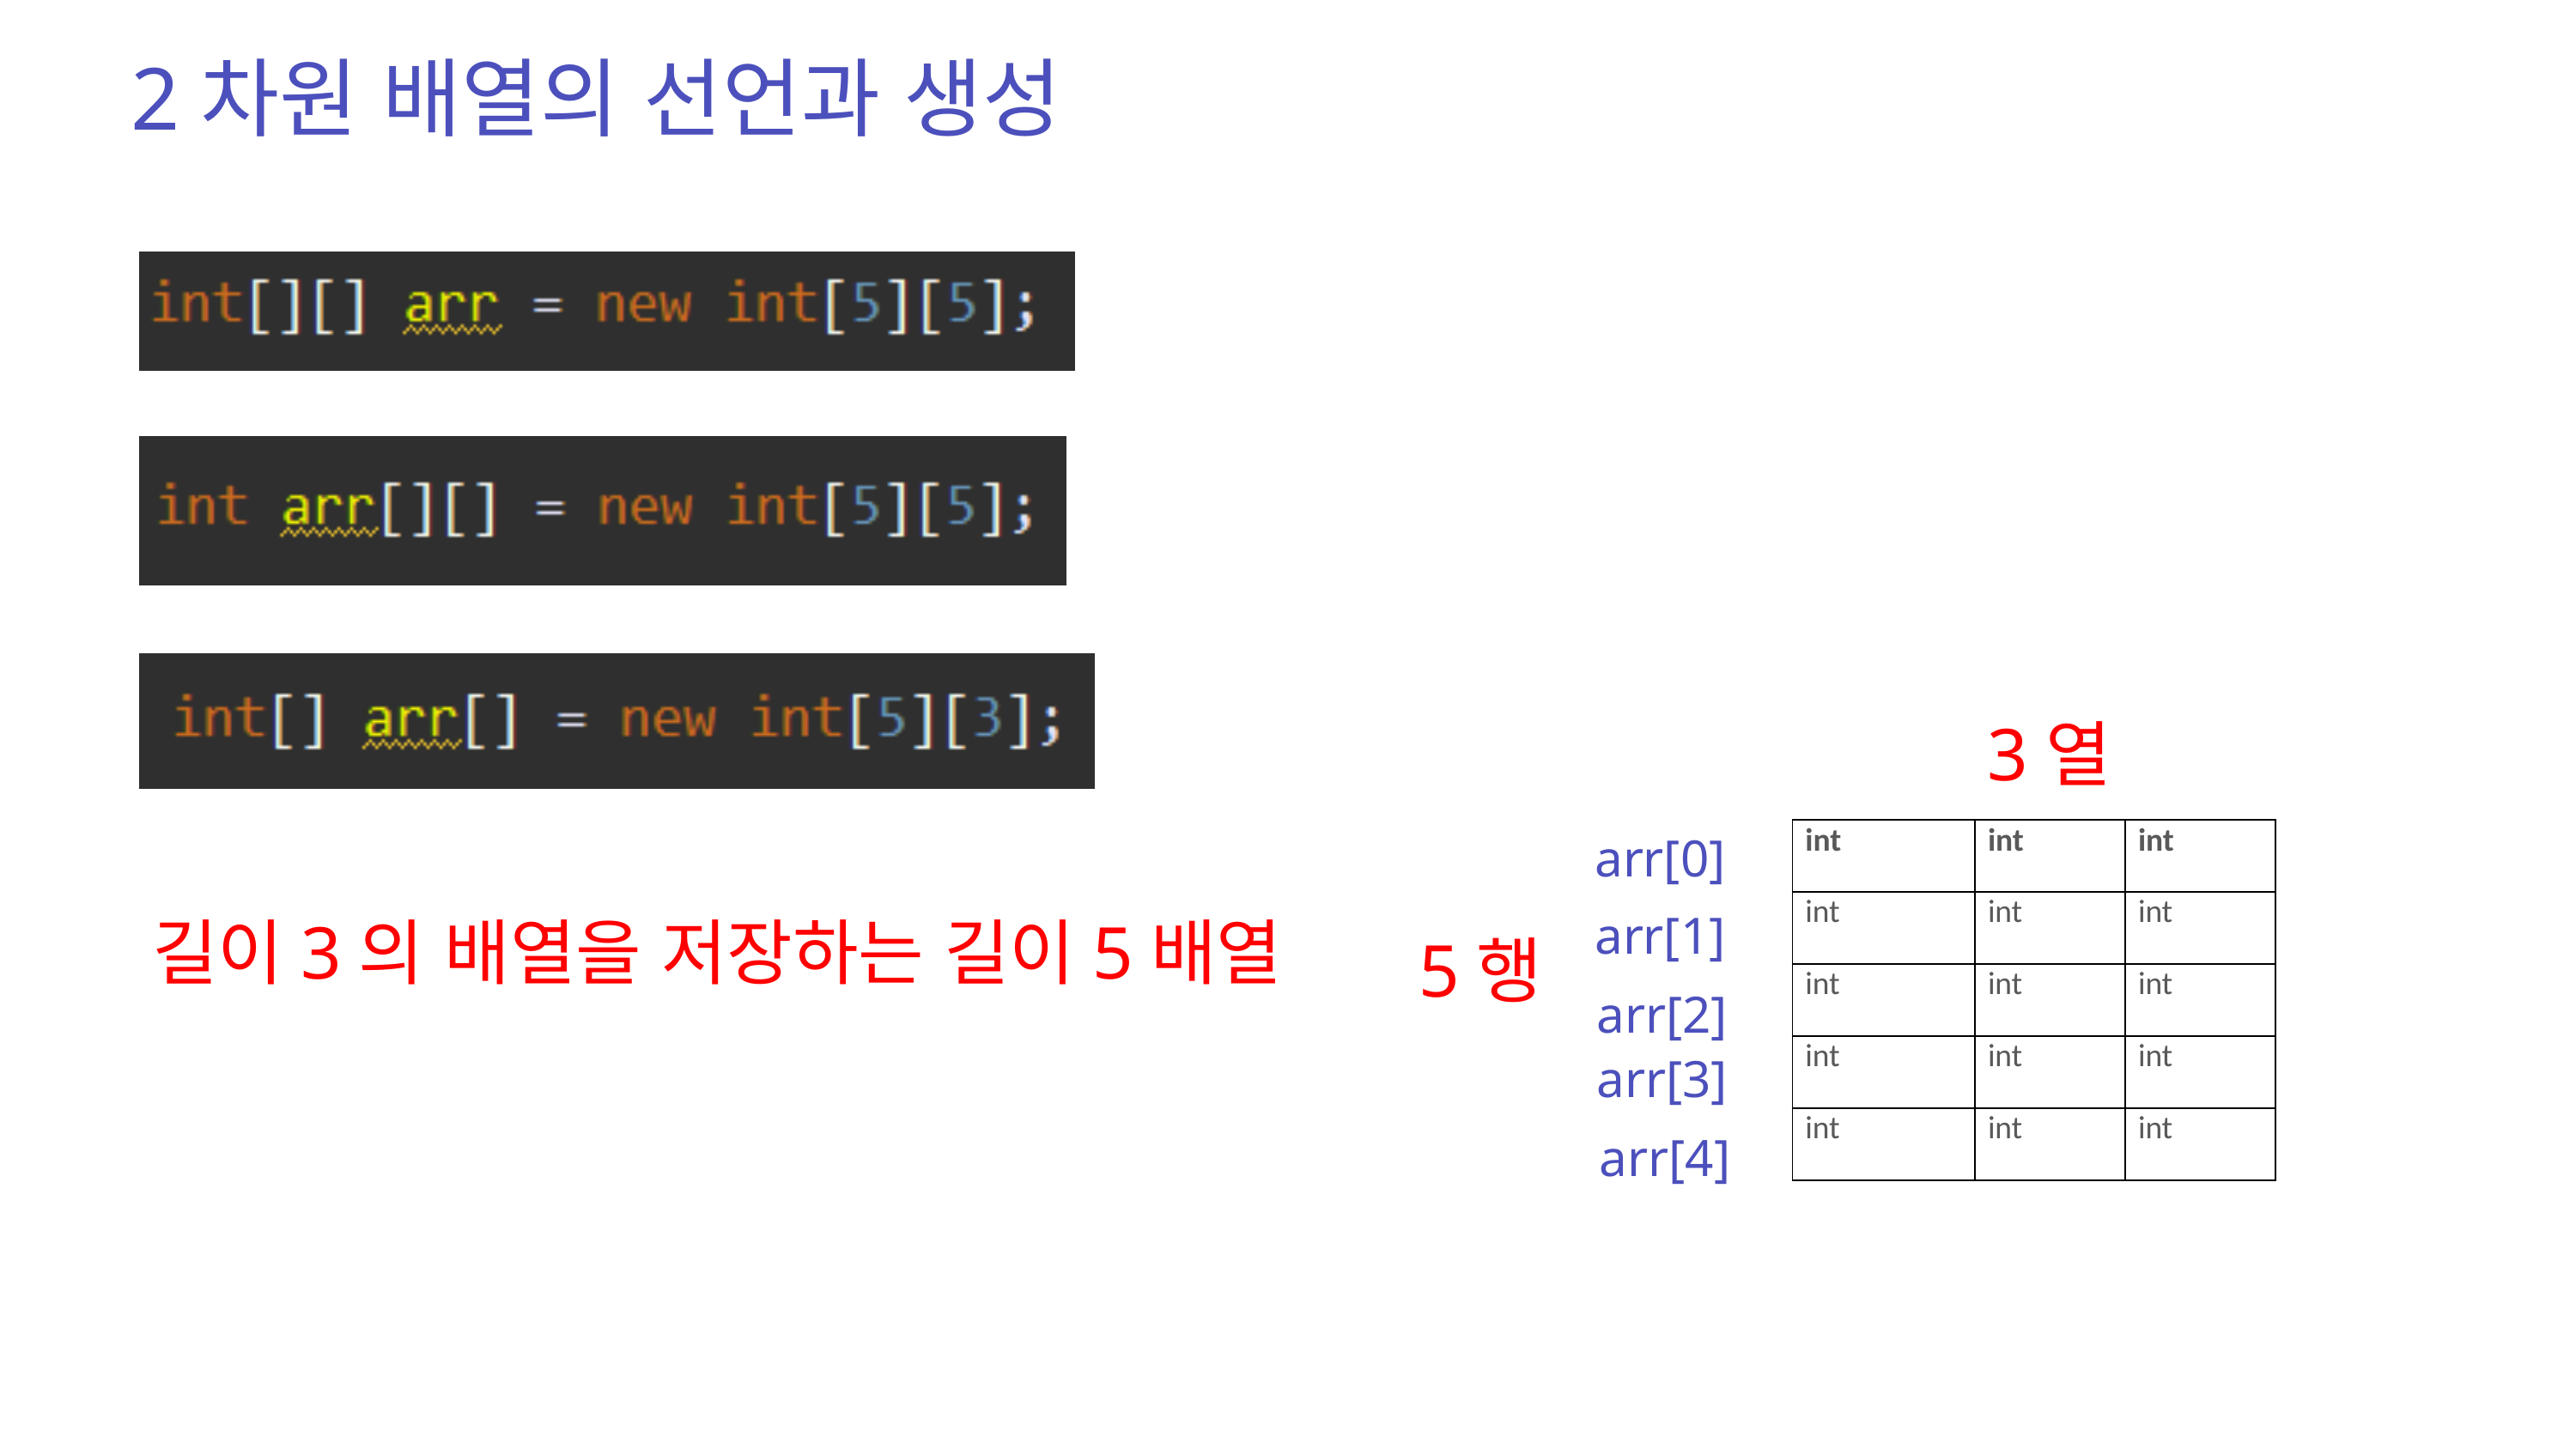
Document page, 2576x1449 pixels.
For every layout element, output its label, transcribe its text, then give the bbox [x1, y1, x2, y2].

text_box arr[2] [1583, 976, 1795, 1041]
text_box 길이3의 배열을 저장하는 길이5배열 [139, 901, 1423, 1000]
text_box arr[0] [1582, 820, 1793, 893]
table_cell int [2126, 1037, 2275, 1107]
table_cell int [1793, 893, 1974, 963]
table_cell int [2126, 893, 2275, 963]
table_header int [2126, 821, 2275, 891]
table_header int [1976, 821, 2124, 891]
text_box arr[4] [1587, 1119, 1798, 1193]
table_cell int [2126, 965, 2275, 1035]
table_cell int [2126, 1109, 2275, 1179]
table_cell int [1976, 1109, 2124, 1179]
text_box 5행 [1406, 919, 1557, 1018]
table_cell int [1795, 1037, 1974, 1107]
text_box 2차원 배열의 선언과 생성 [118, 37, 1256, 154]
table_cell int [1976, 1037, 2124, 1107]
table_cell int [1976, 893, 2124, 963]
table_cell int [1976, 965, 2124, 1035]
picture [139, 435, 1066, 585]
text_box arr[3] [1583, 1041, 1795, 1114]
table_cell int [1793, 1109, 1974, 1179]
table_cell int [1793, 965, 1974, 1035]
text_box arr[1] [1582, 898, 1793, 971]
text_box 3열 [1975, 702, 2126, 802]
table_header int [1793, 821, 1974, 891]
picture [139, 653, 1096, 789]
picture [139, 252, 1075, 371]
